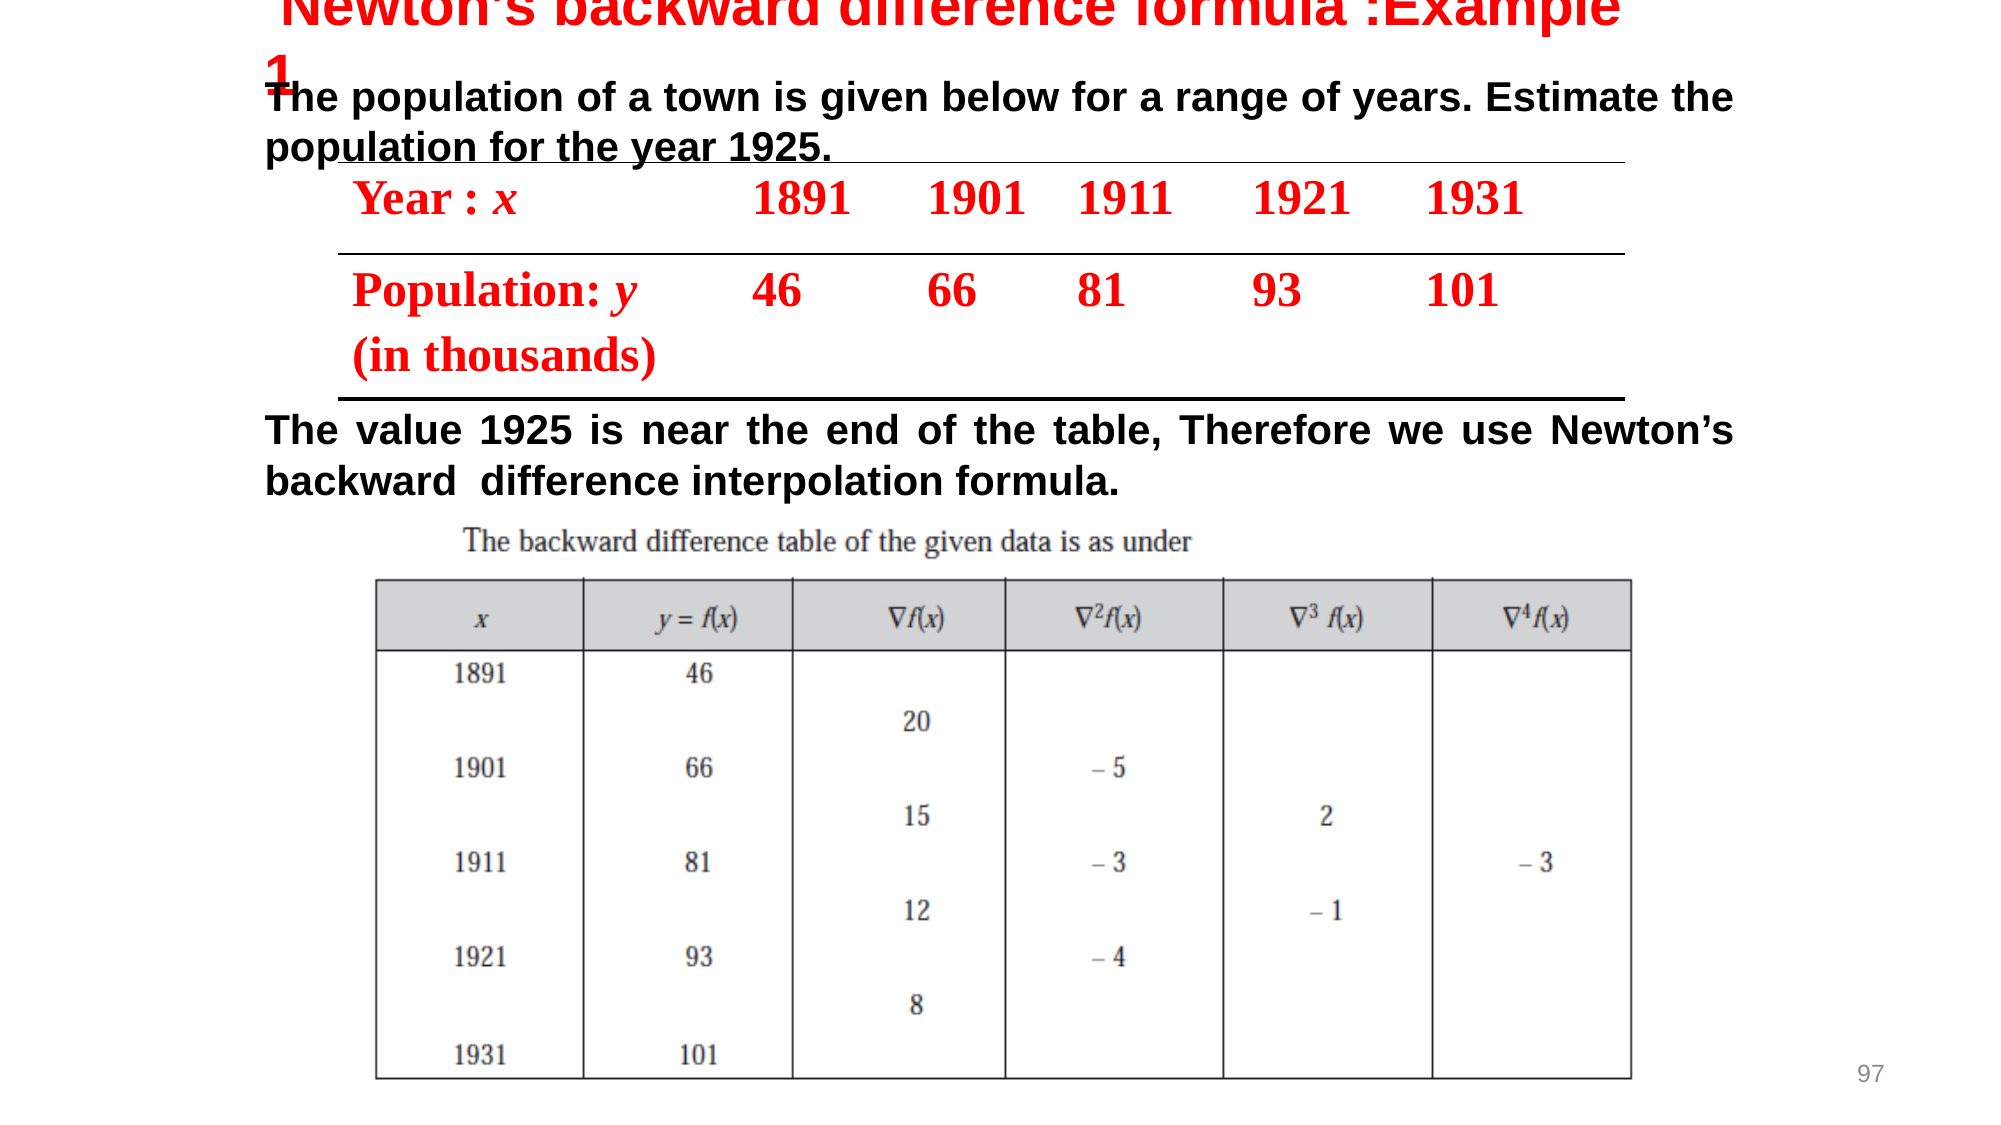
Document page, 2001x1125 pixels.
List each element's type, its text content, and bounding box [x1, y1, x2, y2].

table_cell 101 [1410, 255, 1625, 397]
table_header 1921 [1237, 163, 1410, 253]
text_box The population of a town is given below for a range of years. Estimate the population for the year 1925. The value 1925 is near the end of the table, Therefore we use Newton’s backward difference interpolation formula. [249, 62, 1750, 1007]
table_header 1911 [1062, 163, 1237, 253]
table_cell 66 [912, 255, 1062, 397]
table_cell 93 [1237, 255, 1410, 397]
picture [337, 524, 1651, 1091]
slide_number 97 [1433, 1042, 1900, 1103]
table_cell 46 [737, 255, 912, 397]
table_header 1931 [1410, 163, 1625, 253]
table_header Year : x [338, 163, 737, 253]
table_cell 81 [1062, 255, 1237, 397]
table_header 1891 [737, 163, 912, 253]
text_box Newton’s backward difference formula :Example 1 [249, 0, 1663, 62]
table_cell Population: y (in thousands) [338, 255, 737, 397]
table_header 1901 [912, 163, 1062, 253]
